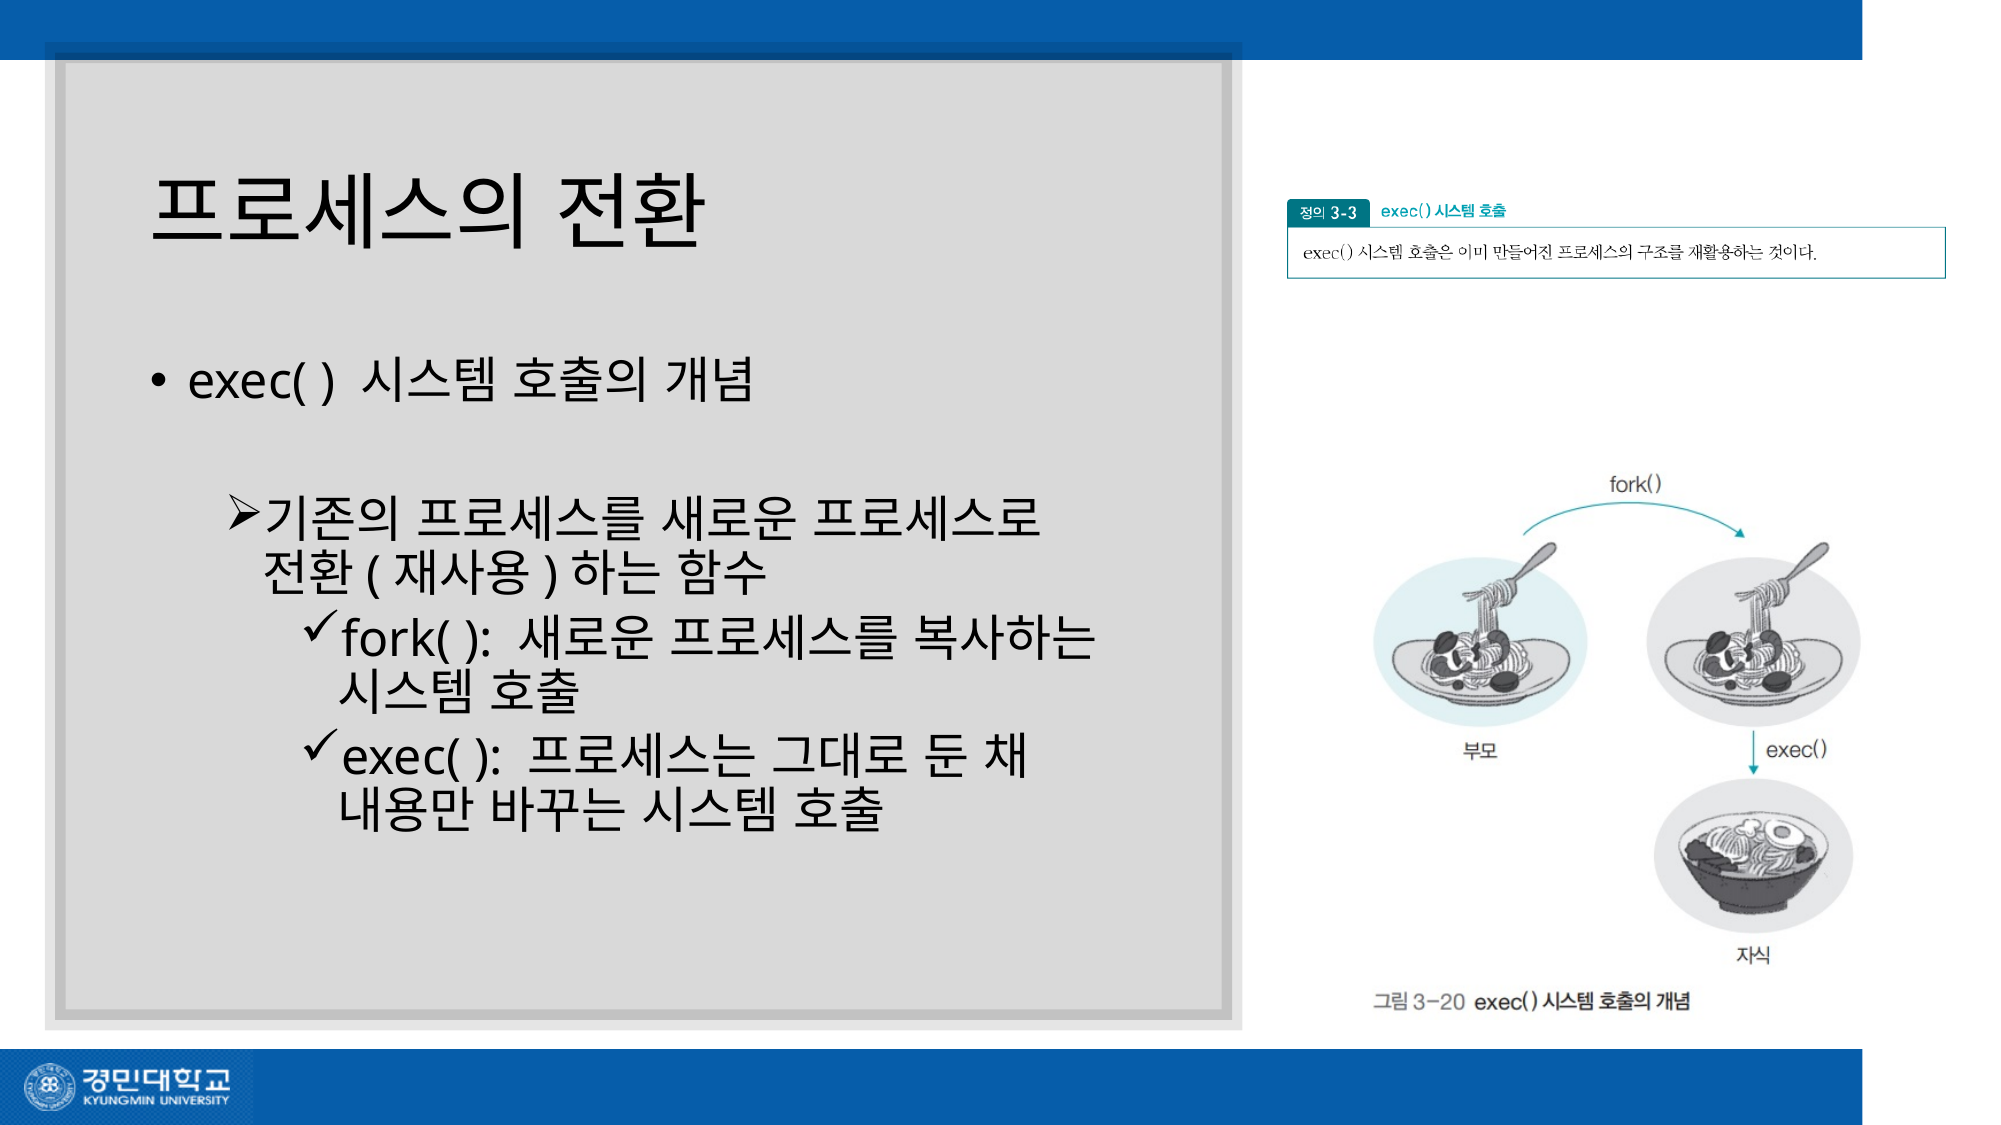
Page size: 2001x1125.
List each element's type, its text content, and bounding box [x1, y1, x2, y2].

title 프로세스의 전환 [134, 105, 1153, 326]
picture [1284, 196, 1948, 280]
list exec( ) 시스템 호출의 개념 기존의 프로세스를 새로운 프로세스로 전환(재사용)하는 함수 fork( ): 새로운 프로세스를 복사하는 시스템 호출 exec( ): 프로세스는 그대로 둔 채 내용만 바꾸는 시스템 호출 [134, 348, 1153, 943]
picture [0, 1049, 253, 1125]
text_box [54, 52, 1233, 1021]
picture [1364, 463, 1867, 1020]
